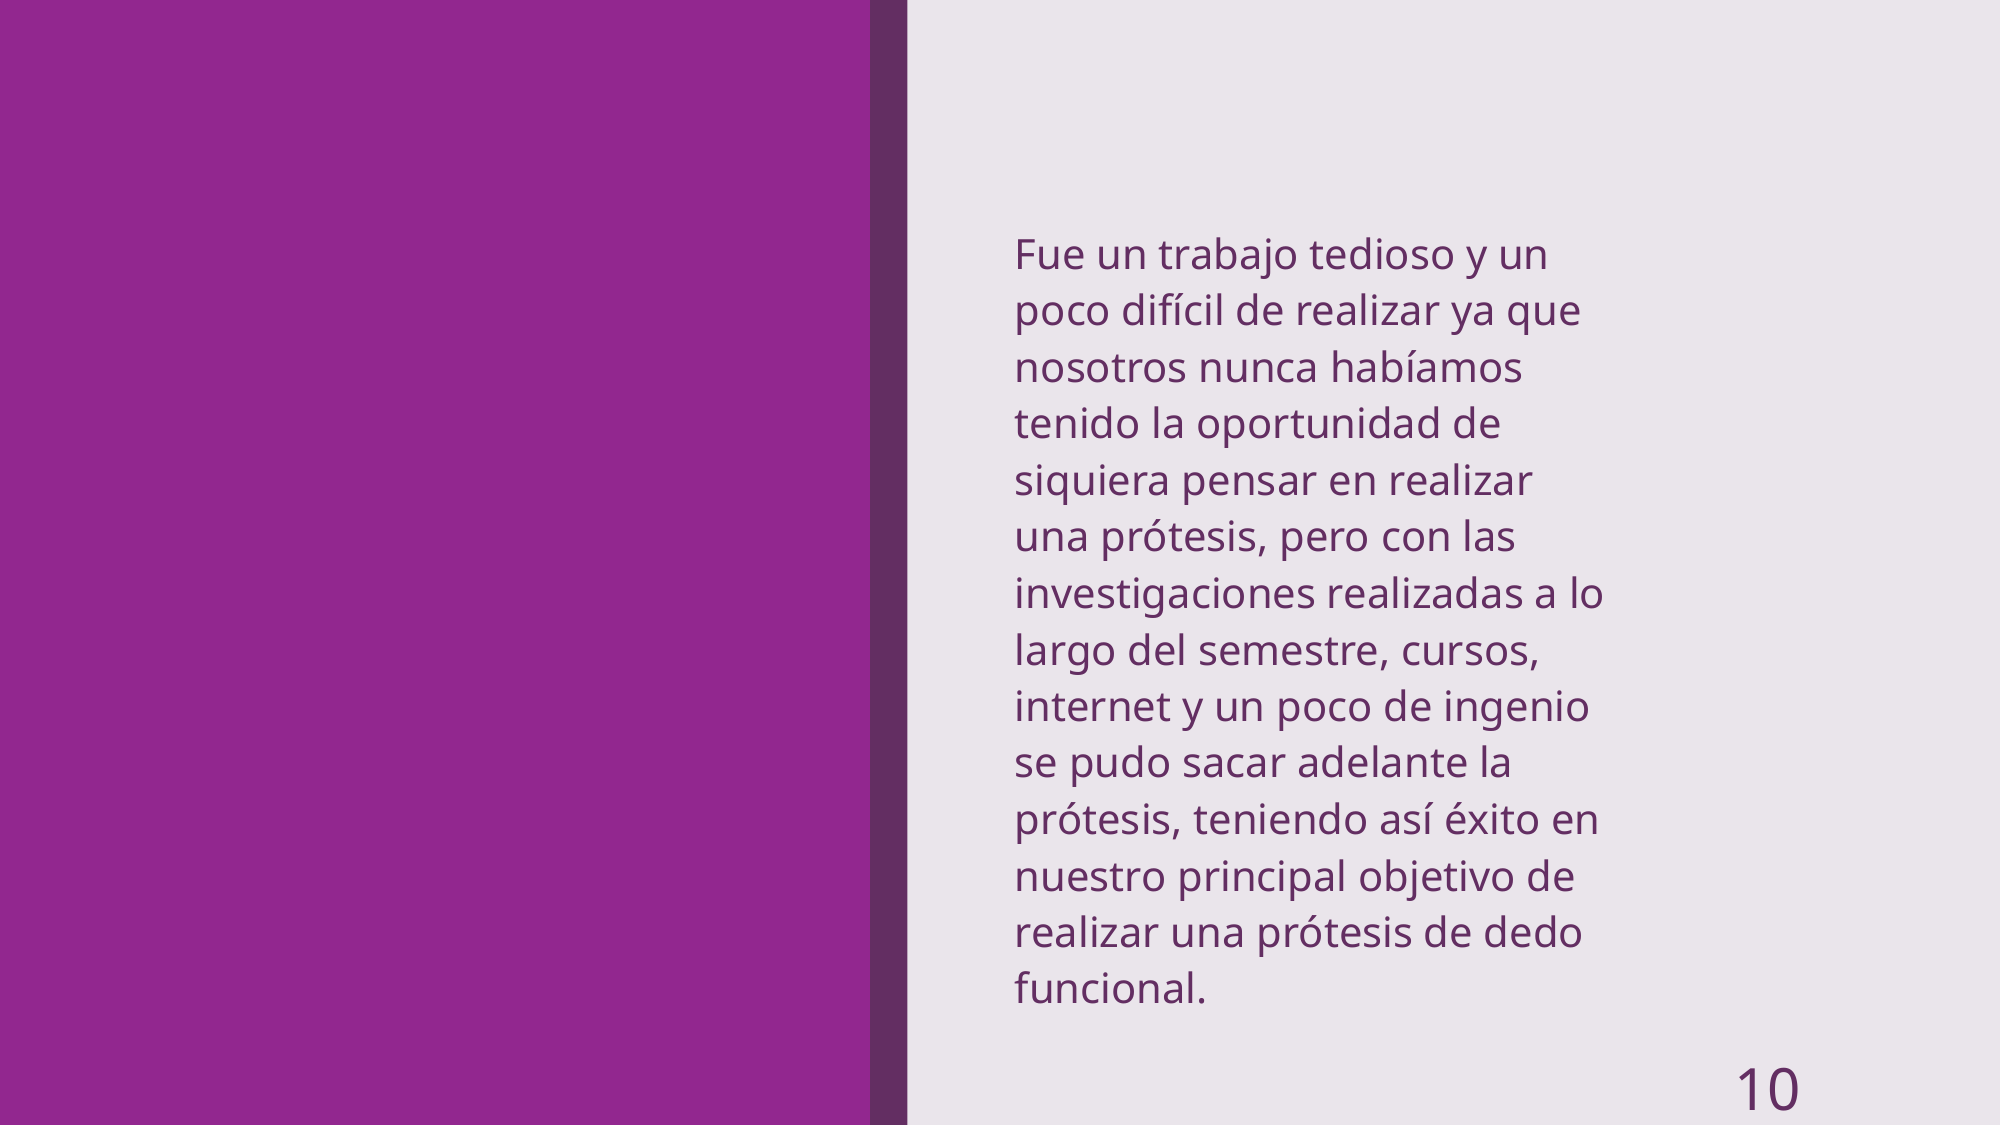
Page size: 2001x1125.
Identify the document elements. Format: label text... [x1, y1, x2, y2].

slide_number 10 [1553, 1058, 1816, 1125]
list Fue un trabajo tedioso y un poco difícil de realizar ya que nosotros nunca habíamos tenido la oportunidad de siquiera pensar en realizar una prótesis, pero con las investigaciones realizadas a lo largo del semestre, cursos, internet y un poco de ingenio se pudo sacar adelante la prótesis, teniendo así éxito en nuestro principal objetivo de realizar una prótesis de dedo funcional. [999, 213, 1633, 912]
